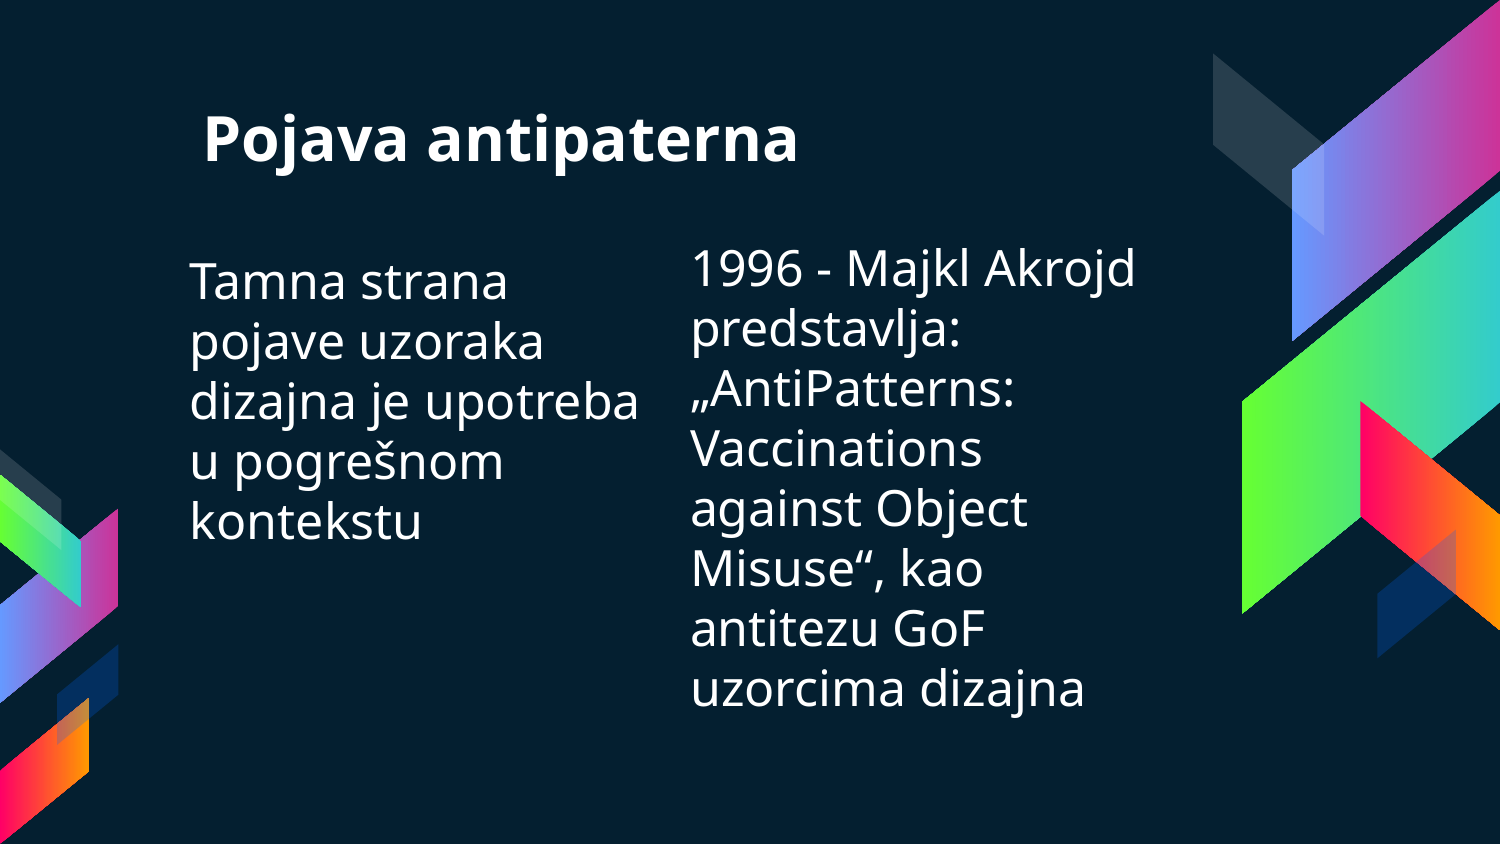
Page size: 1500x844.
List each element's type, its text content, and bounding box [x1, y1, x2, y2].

list Tamna strana pojave uzoraka dizajna je upotreba u pogrešnom kontekstu [174, 234, 664, 763]
title Pojava antipaterna [187, 84, 1168, 189]
list 1996 - Majkl Akrojd predstavlja: „AntiPatterns: Vaccinations against Object Misuse“, kao antitezu GoF uzorcima dizajna [675, 221, 1164, 750]
